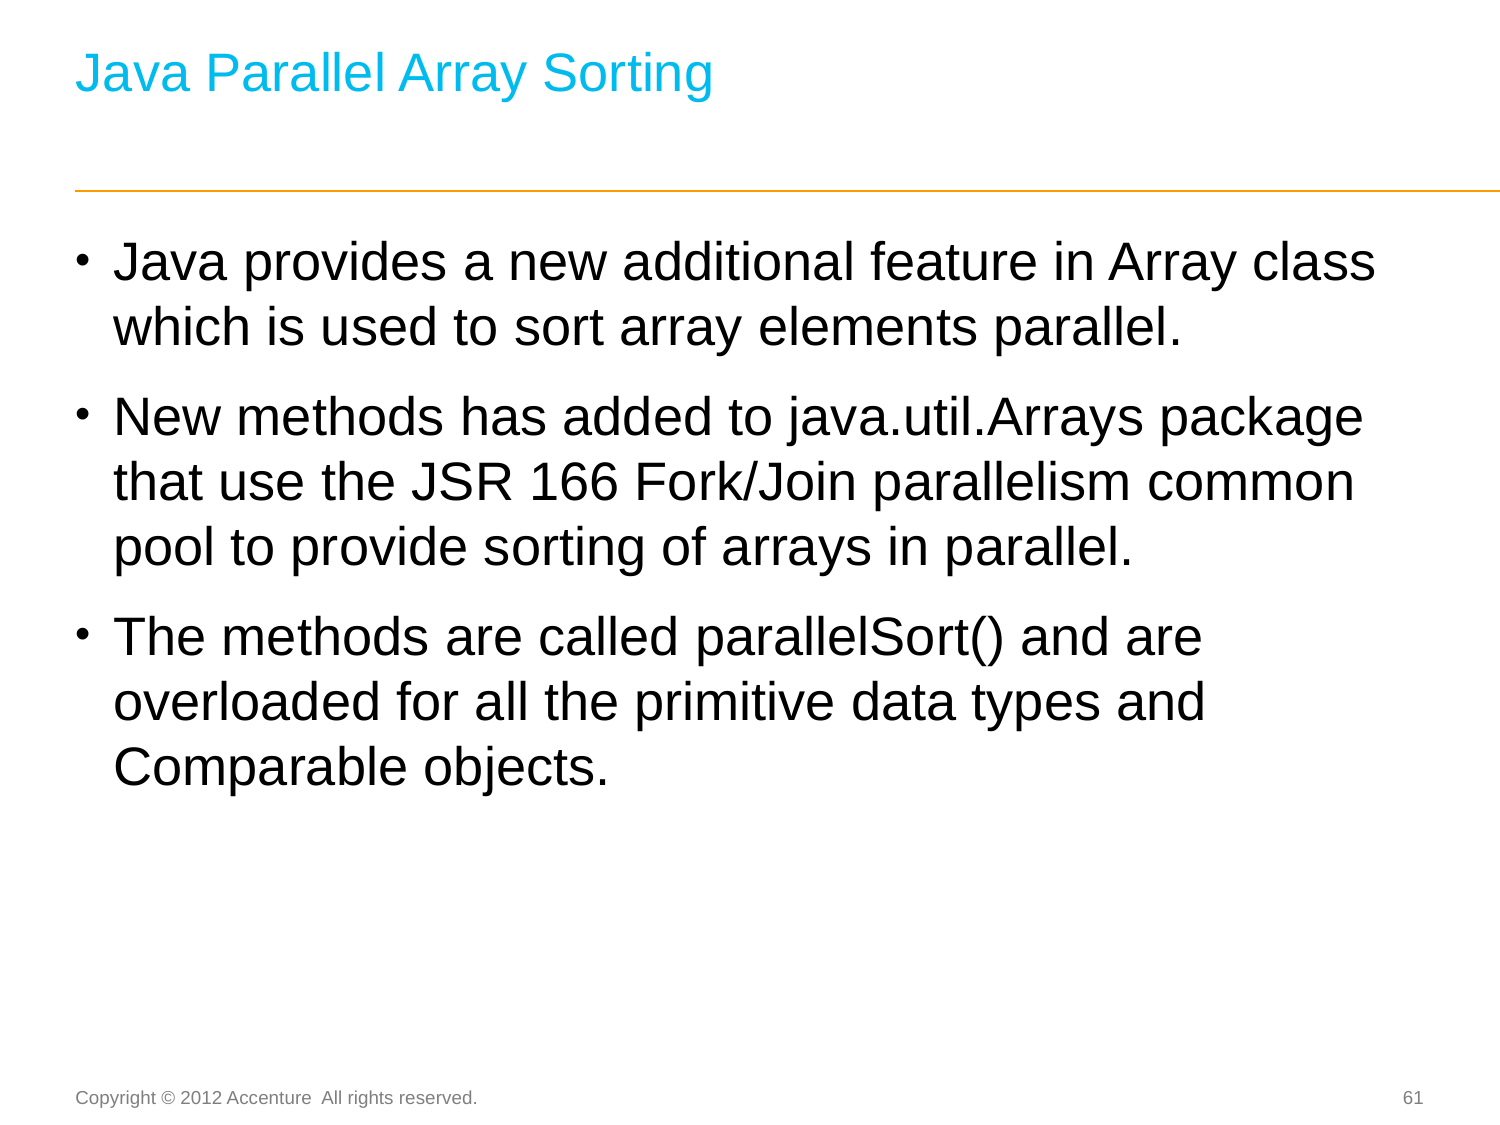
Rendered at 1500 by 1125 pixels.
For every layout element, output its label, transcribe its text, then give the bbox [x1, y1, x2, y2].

list Java provides a new additional feature in Array class which is used to sort array elements parallel. New methods has added to java.util.Arrays package that use the JSR 166 Fork/Join parallelism common pool to provide sorting of arrays in parallel. The methods are called parallelSort() and are overloaded for all the primitive data types and Comparable objects. [75, 226, 1425, 1018]
title Java Parallel Array Sorting [75, 27, 1422, 157]
